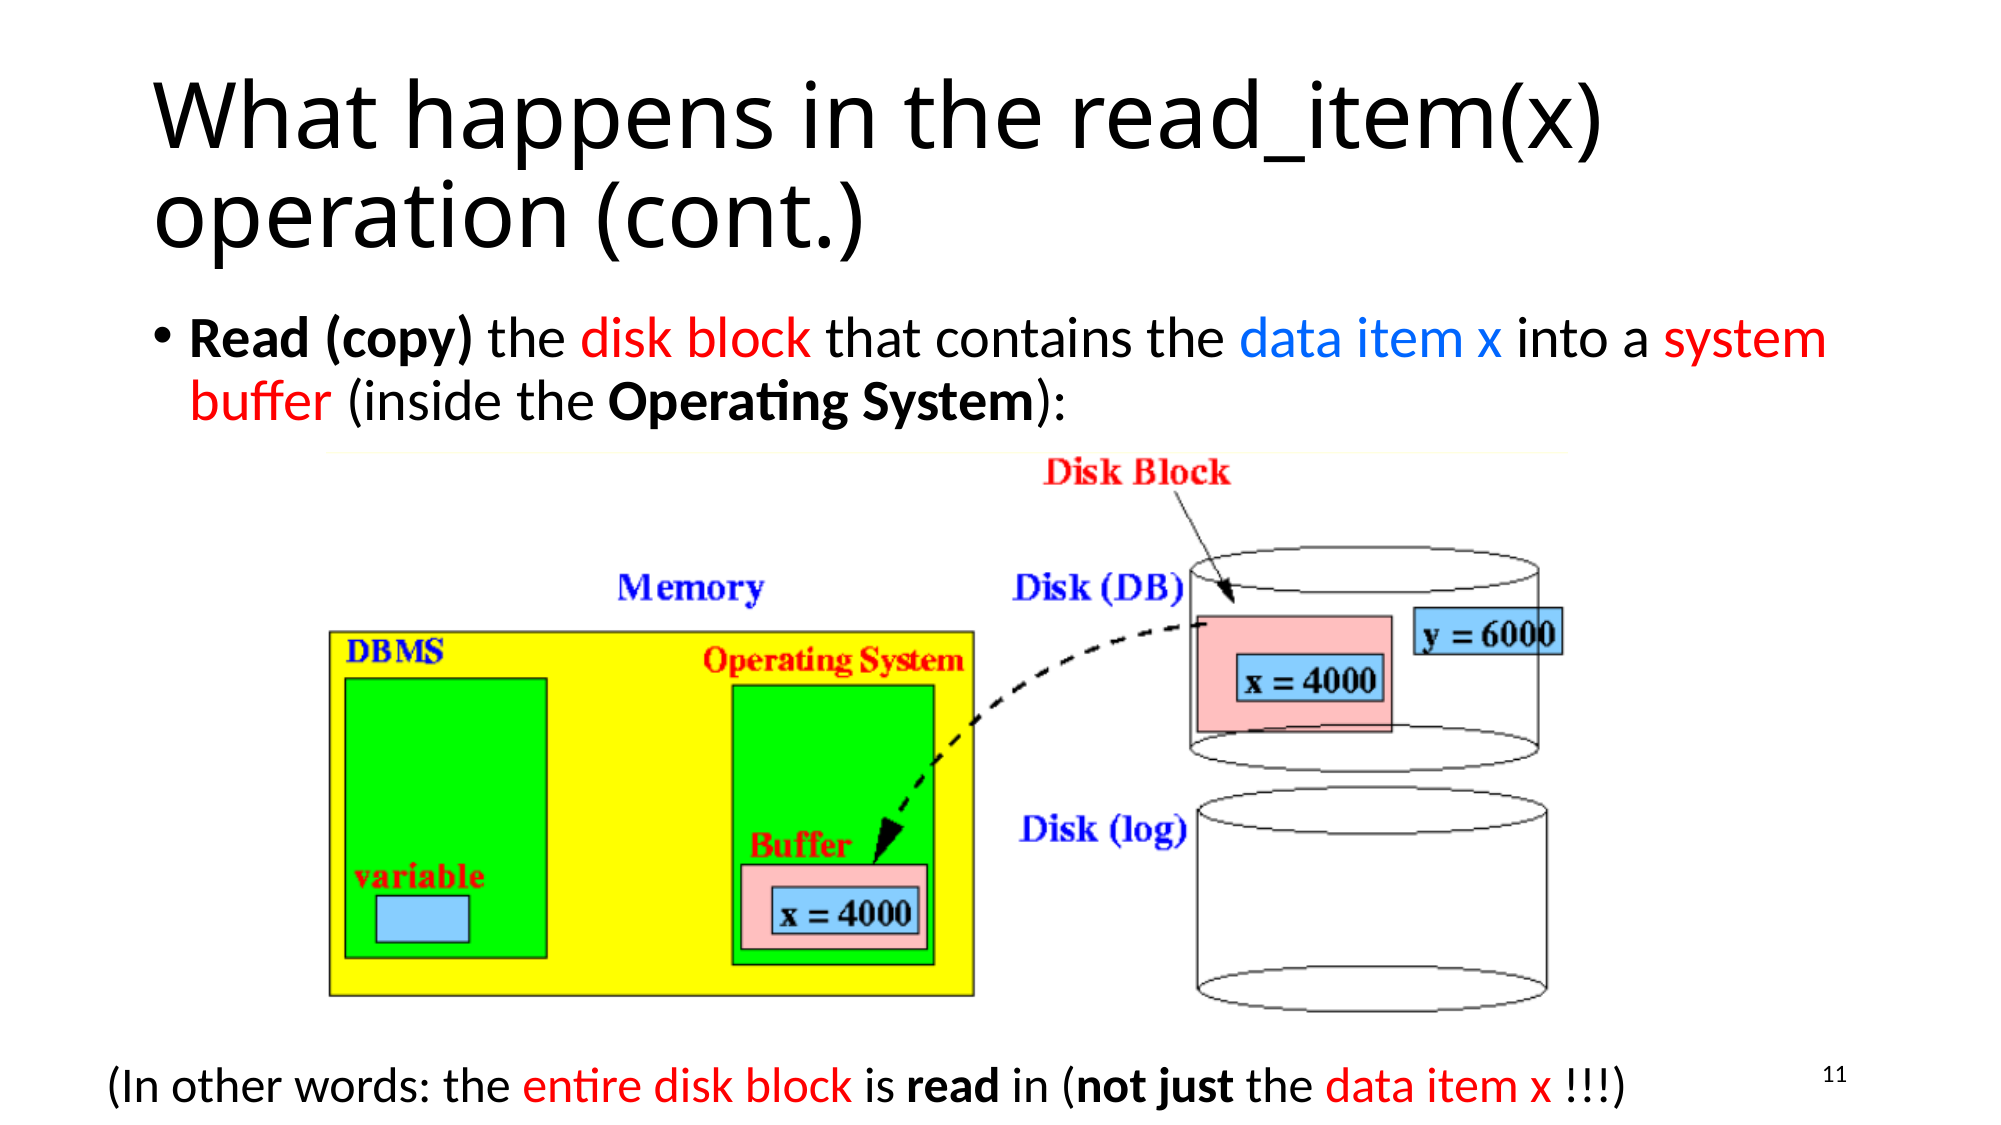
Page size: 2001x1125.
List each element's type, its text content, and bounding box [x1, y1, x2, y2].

text_box (In other words: the entire disk block is read in (not just the data item x !!!) [91, 1045, 1727, 1120]
slide_number 11 [1412, 1042, 1863, 1103]
picture [326, 452, 1568, 1019]
list Read (copy) the disk block that contains the data item x into a system buffer (inside the Operating System): [137, 299, 1863, 1014]
title What happens in the read_item(x) operation (cont.) [137, 59, 1863, 278]
